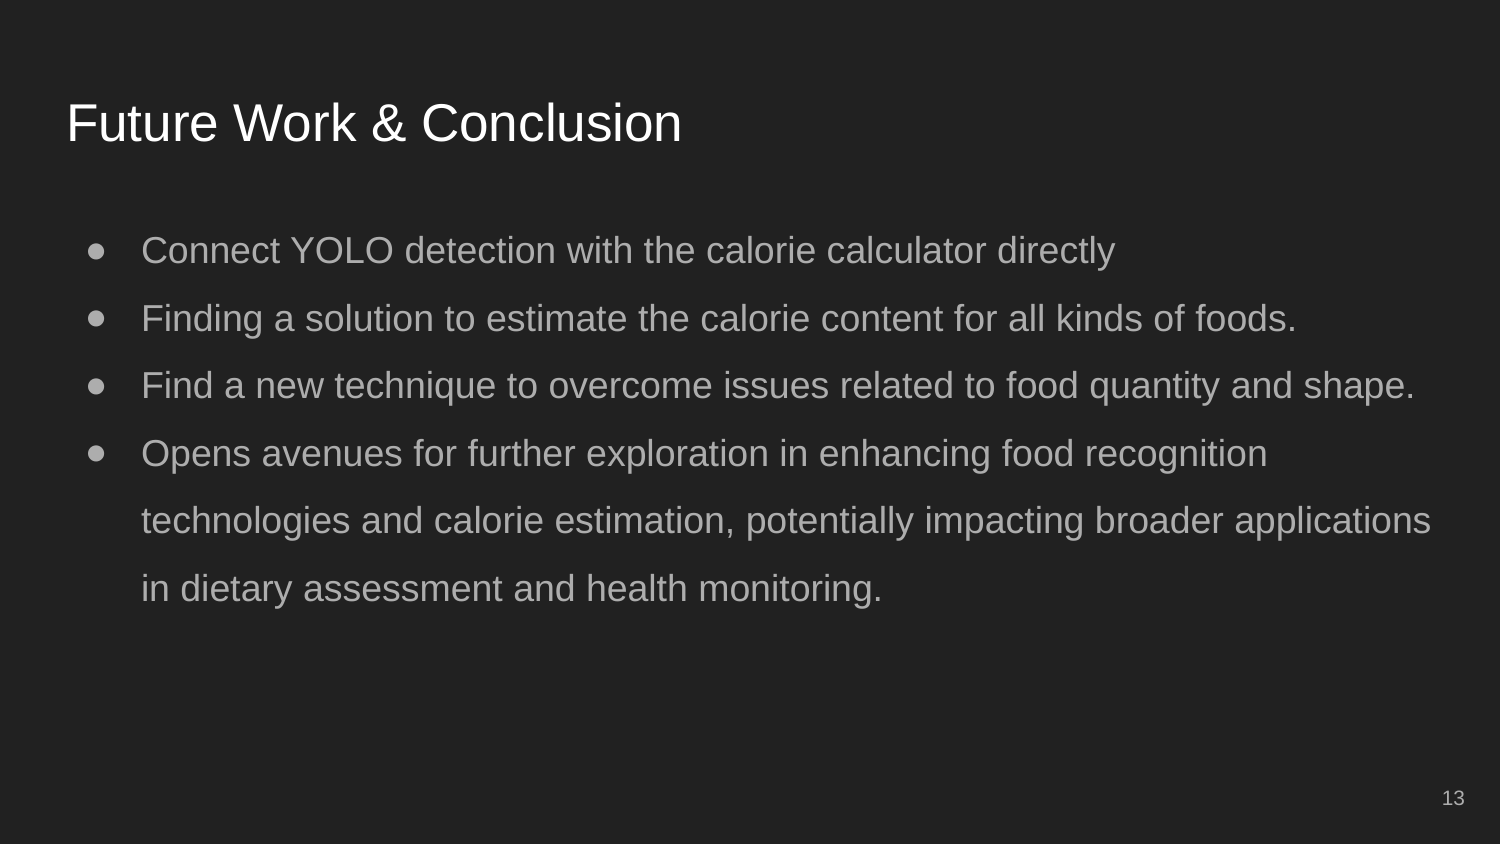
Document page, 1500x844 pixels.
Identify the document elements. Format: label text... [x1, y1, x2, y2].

title Future Work & Conclusion [51, 72, 1449, 167]
slide_number ‹#› [1389, 764, 1480, 830]
list Connect YOLO detection with the calorie calculator directly Finding a solution to estimate the calorie content for all kinds of foods. Find a new technique to overcome issues related to food quantity and shape. Opens avenues for further exploration in enhancing food recognition technologies and calorie estimation, potentially impacting broader applications in dietary assessment and health monitoring. [51, 189, 1449, 750]
